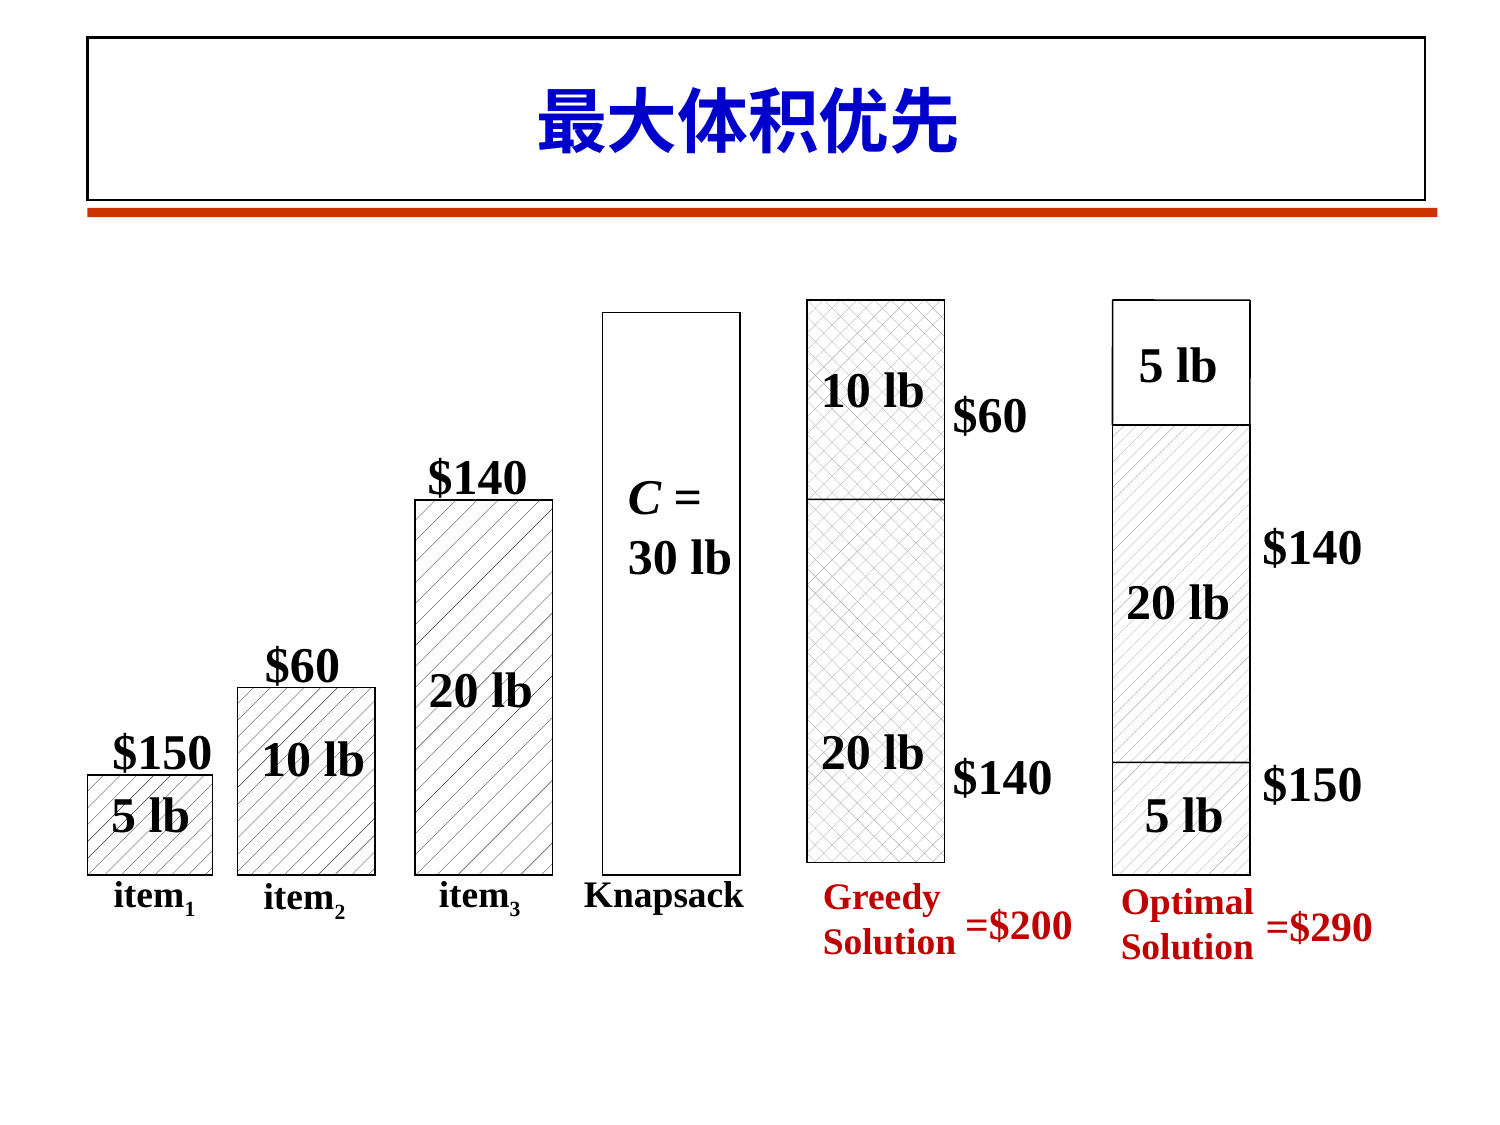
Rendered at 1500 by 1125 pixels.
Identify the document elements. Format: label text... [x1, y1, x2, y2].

text_box $60 [250, 624, 355, 700]
text_box Greedy Solution [808, 864, 972, 970]
text_box =$290 [1250, 892, 1389, 957]
text_box $140 [412, 437, 543, 513]
text_box [807, 788, 945, 863]
text_box [807, 299, 945, 374]
text_box Optimal Solution [1106, 869, 1270, 975]
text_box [1112, 299, 1378, 876]
text_box item3 [423, 862, 536, 929]
text_box $150 [97, 712, 228, 788]
text_box 20 lb [806, 712, 940, 788]
text_box item2 [248, 864, 361, 931]
text_box =$200 [950, 890, 1088, 956]
text_box Knapsack [569, 862, 759, 923]
text_box [807, 500, 945, 737]
text_box $60 [937, 374, 1043, 450]
text_box 10 lb [806, 349, 940, 425]
text_box C = 30 lb [613, 456, 748, 652]
text_box 20 lb [413, 649, 548, 725]
text_box [415, 499, 553, 875]
text_box [807, 425, 945, 499]
text_box 10 lb [246, 719, 380, 794]
text_box [602, 312, 740, 862]
text_box $140 [937, 737, 1068, 813]
text_box [87, 774, 213, 875]
text_box 5 lb [96, 774, 205, 850]
text_box [237, 687, 375, 875]
text_box item1 [98, 862, 211, 929]
title 最大体积优先 [87, 37, 1425, 200]
